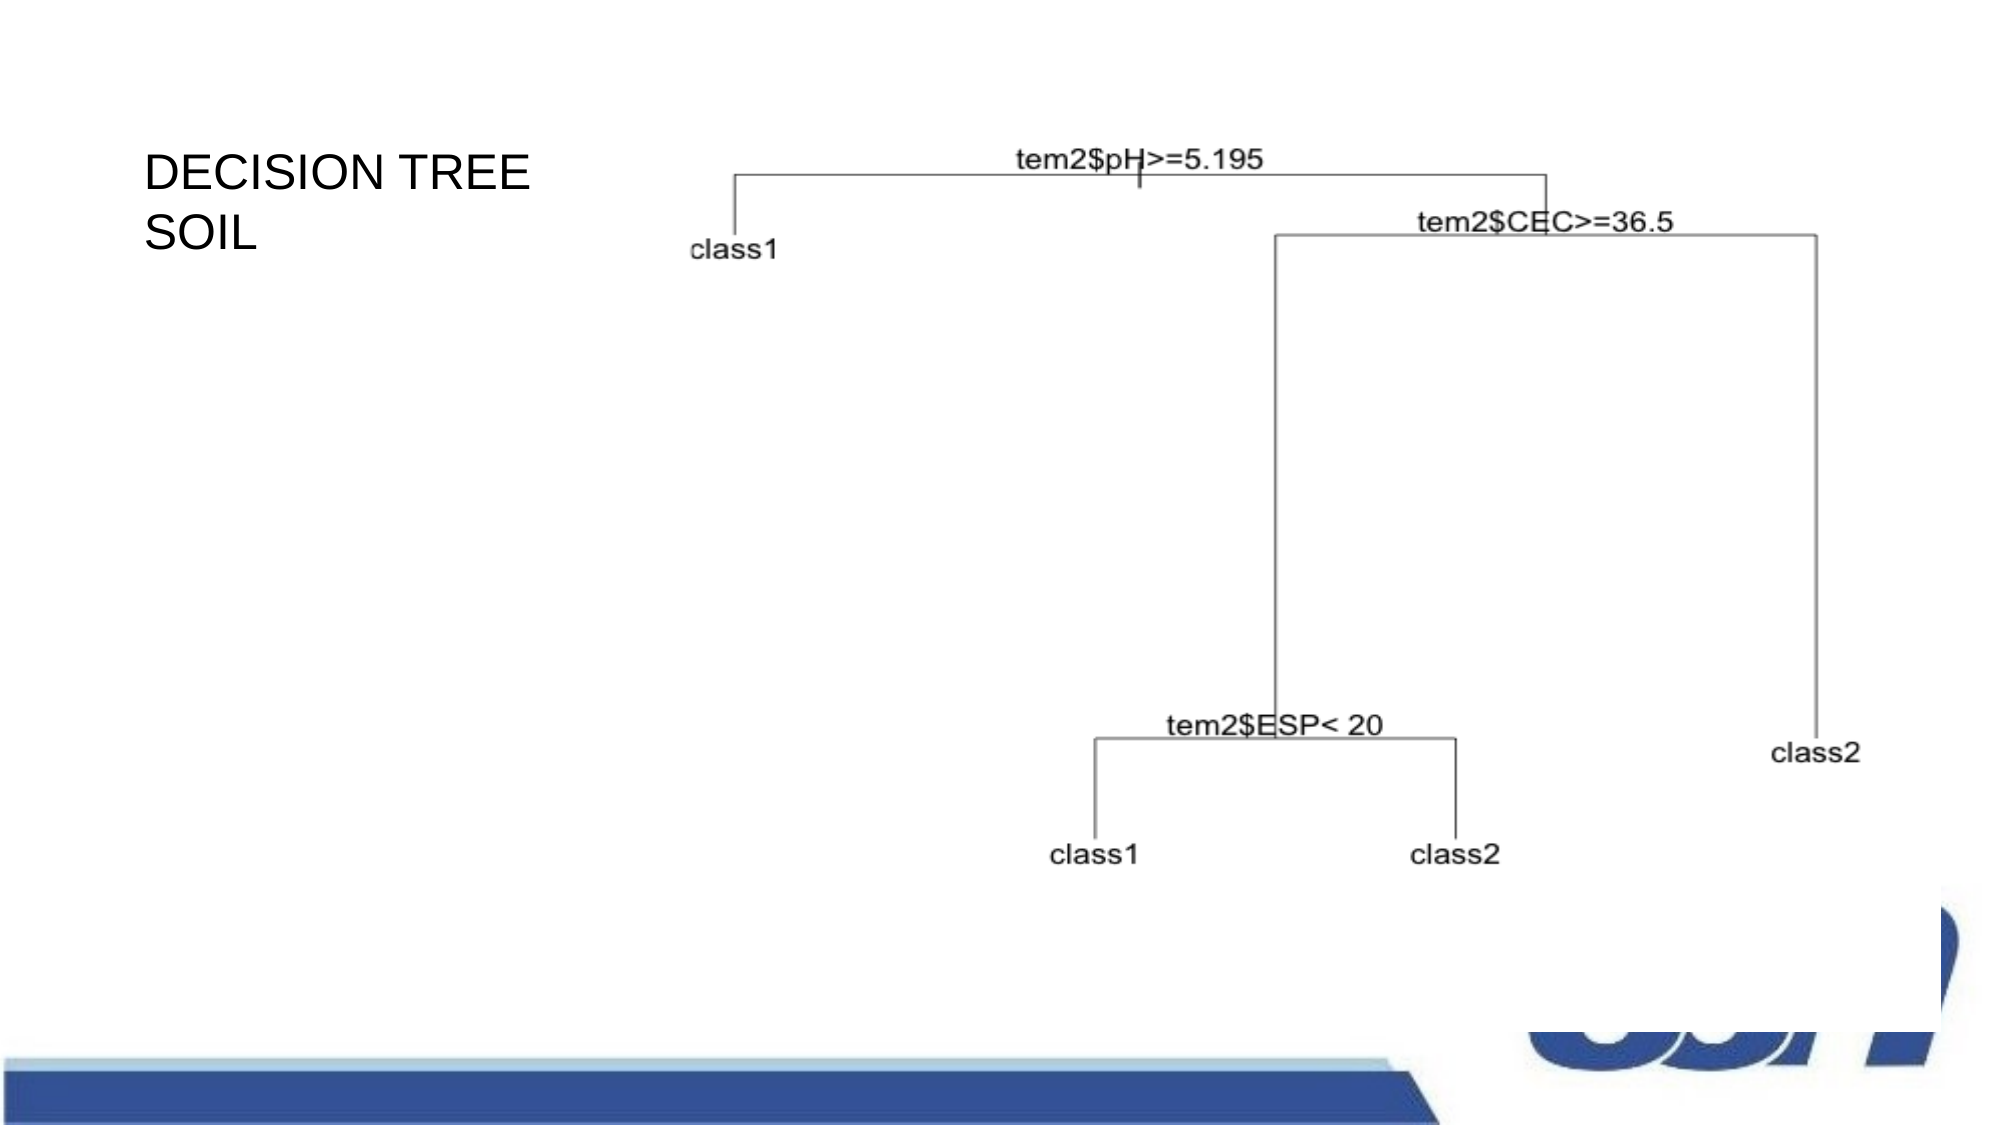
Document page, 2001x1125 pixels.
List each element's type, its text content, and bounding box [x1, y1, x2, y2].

text_box DECISION TREE - SOIL [128, 124, 529, 311]
picture [0, 0, 2001, 1125]
